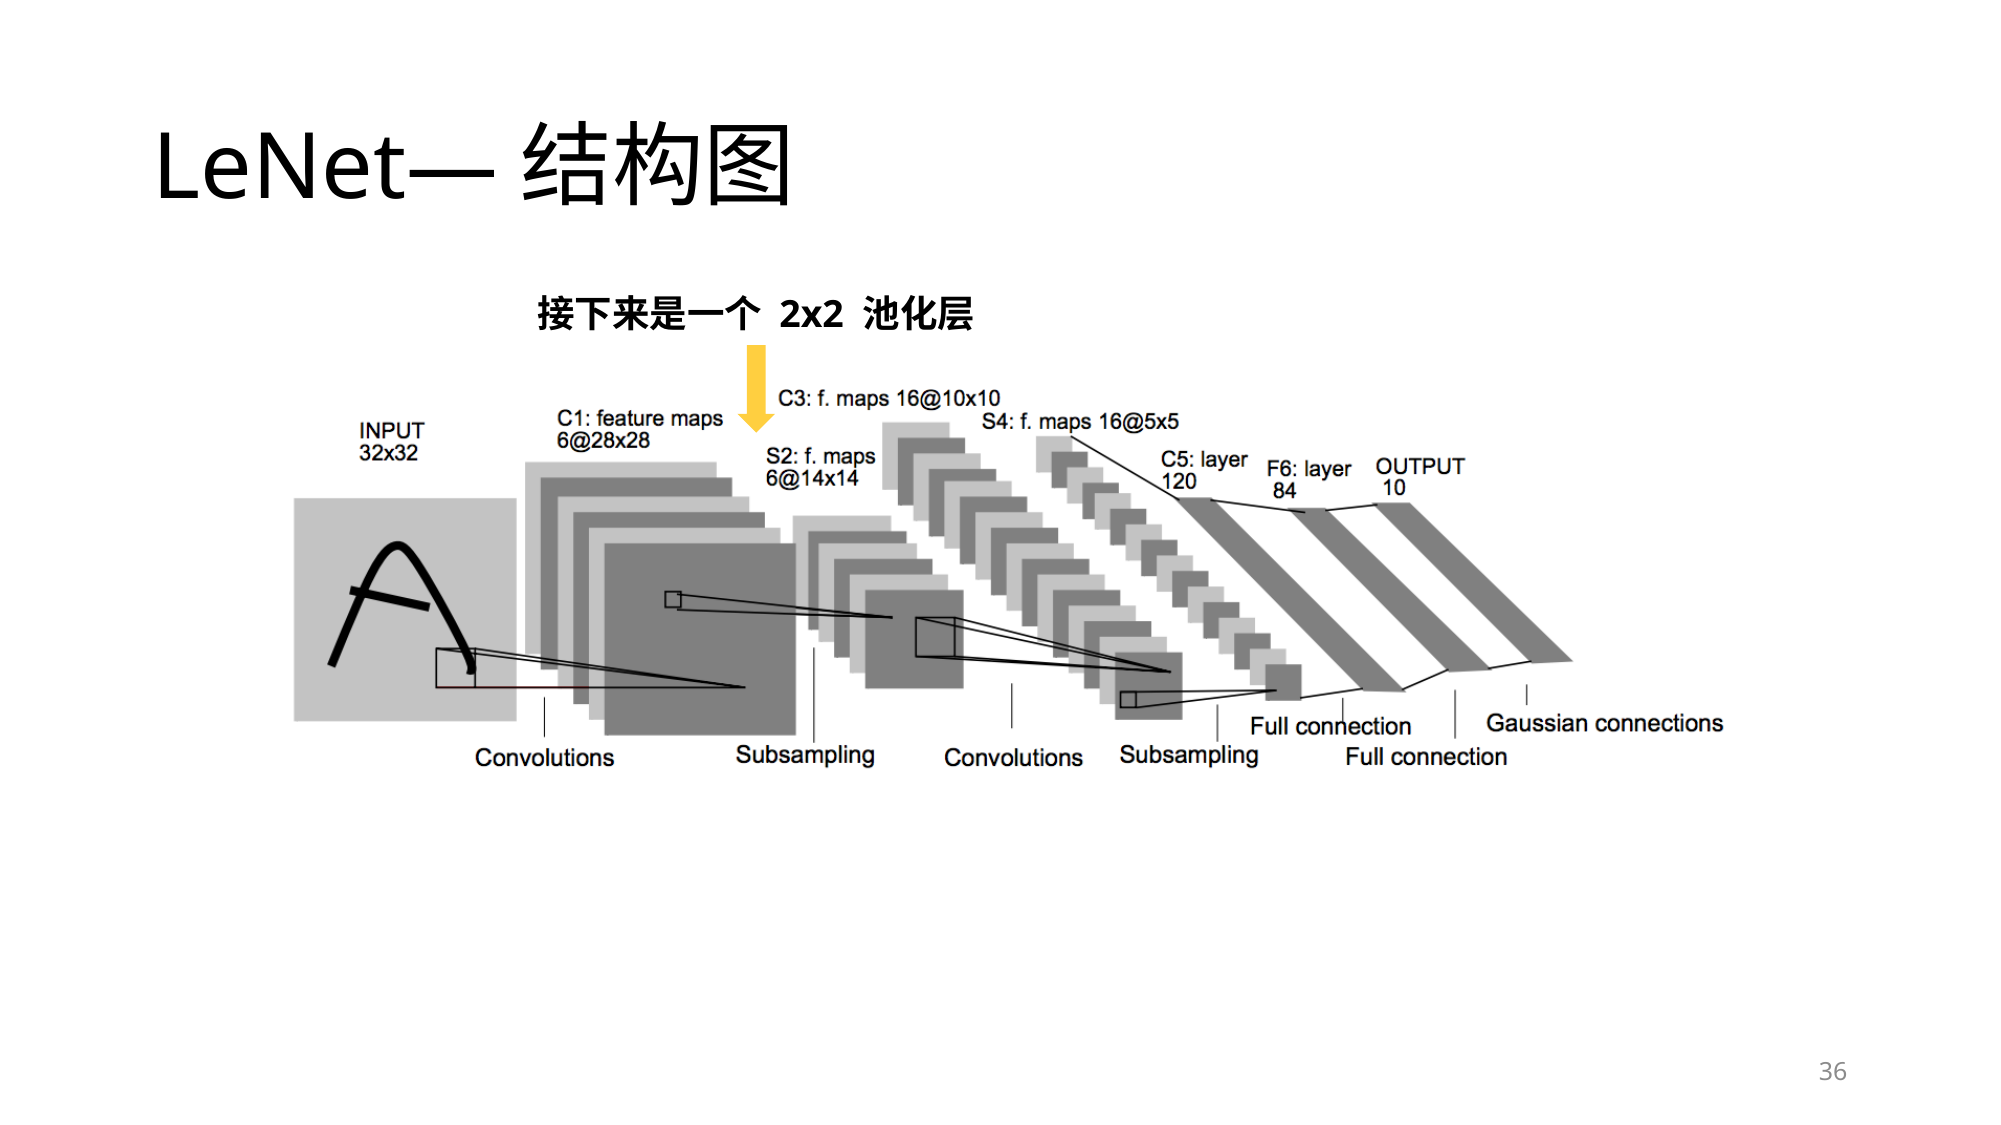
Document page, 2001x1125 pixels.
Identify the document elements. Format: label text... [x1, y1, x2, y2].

slide_number 36 [1412, 1042, 1863, 1103]
picture [280, 367, 1740, 785]
title LeNet—结构图 [137, 59, 1863, 278]
text_box [745, 343, 767, 367]
list 接下来是一个 2x2 池化层 [373, 278, 1139, 319]
